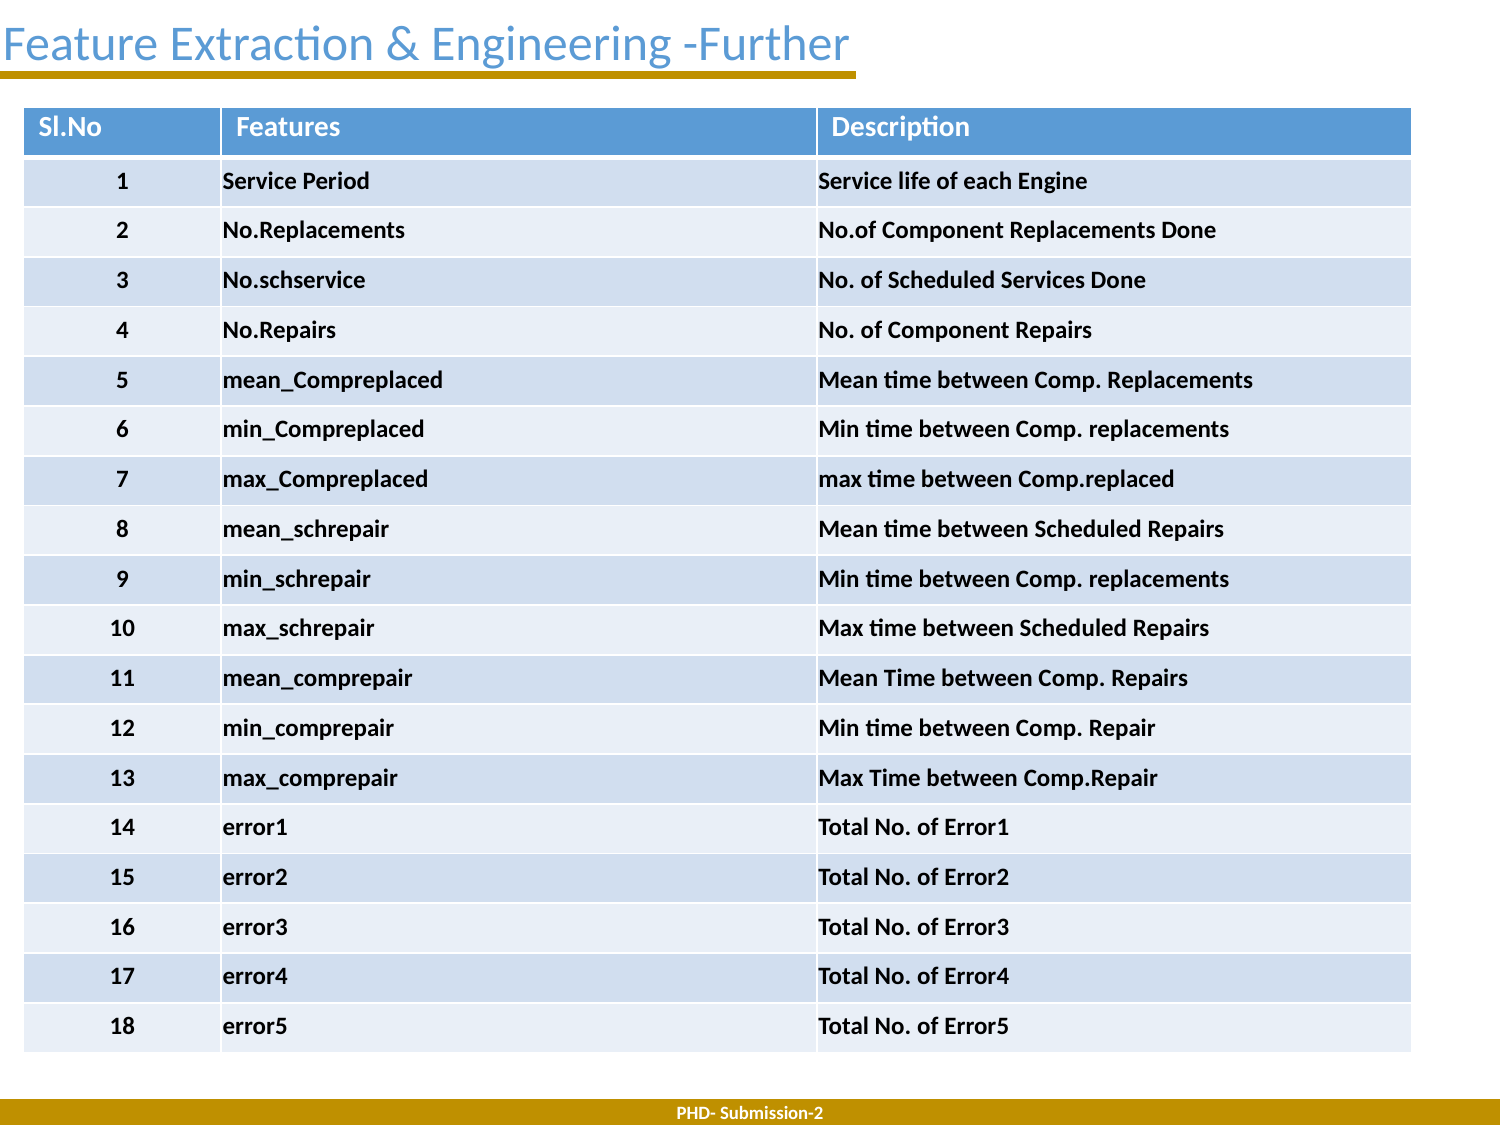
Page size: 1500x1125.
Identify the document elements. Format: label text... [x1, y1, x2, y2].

table_cell max_comprepair [222, 755, 816, 803]
table_cell No. of Component Repairs [818, 307, 1411, 355]
table_cell Min time between Comp. replacements [818, 556, 1411, 604]
table_cell Mean time between Scheduled Repairs [818, 506, 1411, 554]
table_cell mean_Compreplaced [222, 357, 816, 405]
table_cell No.Repairs [222, 307, 816, 355]
table_cell error4 [222, 954, 816, 1002]
table_cell No.schservice [222, 258, 816, 306]
table_cell Max Time between Comp.Repair [818, 755, 1411, 803]
table_cell Service Period [222, 160, 816, 206]
table_cell Total No. of Error5 [818, 1004, 1411, 1052]
table_cell Service life of each Engine [818, 160, 1411, 206]
table_cell No.of Component Replacements Done [818, 208, 1411, 256]
table_cell min_comprepair [222, 705, 816, 753]
table_cell No.Replacements [222, 208, 816, 256]
table_cell 16 [24, 904, 220, 952]
table_cell Min time between Comp. Repair [818, 705, 1411, 753]
table_cell mean_comprepair [222, 656, 816, 703]
table_cell error3 [222, 904, 816, 952]
table_cell Total No. of Error2 [818, 854, 1411, 902]
table_cell 6 [24, 407, 220, 455]
table_cell 18 [24, 1004, 220, 1052]
table_cell Total No. of Error1 [818, 805, 1411, 853]
table_cell max_Compreplaced [222, 457, 816, 505]
table_cell max time between Comp.replaced [818, 457, 1411, 505]
table_cell Total No. of Error3 [818, 904, 1411, 952]
table_cell error1 [222, 805, 816, 853]
table_cell min_Compreplaced [222, 407, 816, 455]
table_cell 9 [24, 556, 220, 604]
table_header Features [222, 108, 816, 155]
text_box Feature Extraction & Engineering -Further [0, 2, 866, 78]
table_cell Min time between Comp. replacements [818, 407, 1411, 455]
table_cell error5 [222, 1004, 816, 1052]
table_cell mean_schrepair [222, 506, 816, 554]
table_cell 7 [24, 457, 220, 505]
table_cell 12 [24, 705, 220, 753]
table_cell max_schrepair [222, 606, 816, 654]
table_cell 14 [24, 805, 220, 853]
table_cell 15 [24, 854, 220, 902]
table_cell 4 [24, 307, 220, 355]
table_cell 2 [24, 208, 220, 256]
table_cell 1 [24, 160, 220, 206]
table_cell Mean time between Comp. Replacements [818, 357, 1411, 405]
table_cell Total No. of Error4 [818, 954, 1411, 1002]
table_cell 13 [24, 755, 220, 803]
table_cell 11 [24, 656, 220, 703]
table_cell 3 [24, 258, 220, 306]
table_cell 5 [24, 357, 220, 405]
table_cell min_schrepair [222, 556, 816, 604]
table_cell 10 [24, 606, 220, 654]
text_box PHD- Submission-2 [0, 1099, 1500, 1125]
table_cell Max time between Scheduled Repairs [818, 606, 1411, 654]
table_header Description [818, 108, 1411, 155]
table_cell 17 [24, 954, 220, 1002]
table_header Sl.No [24, 108, 220, 155]
table_cell 8 [24, 506, 220, 554]
table_cell No. of Scheduled Services Done [818, 258, 1411, 306]
table_cell error2 [222, 854, 816, 902]
table_cell Mean Time between Comp. Repairs [818, 656, 1411, 703]
